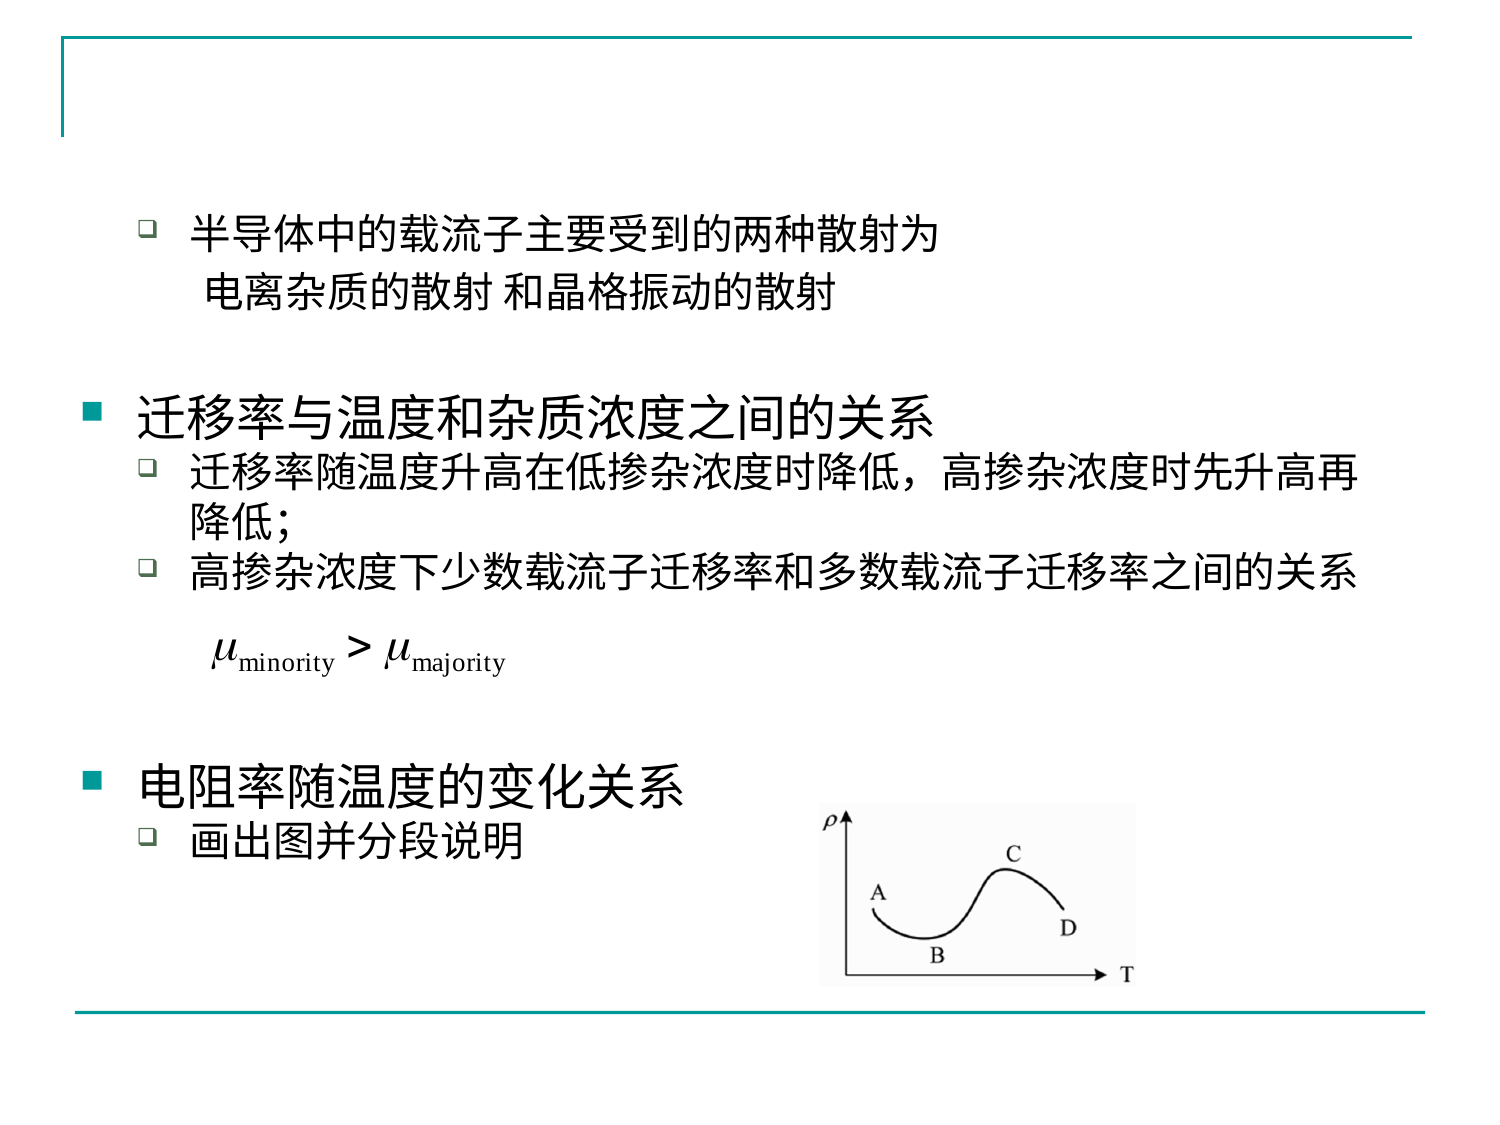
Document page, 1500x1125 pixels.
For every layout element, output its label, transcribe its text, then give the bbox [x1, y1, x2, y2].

list 半导体中的载流子主要受到的两种散射为 电离杂质的散射 和晶格振动的散射 迁移率与温度和杂质浓度之间的关系 迁移率随温度升高在低掺杂浓度时降低，高掺杂浓度时先升高再降低； 高掺杂浓度下少数载流子迁移率和多数载流子迁移率之间的关系 电阻率随温度的变化关系 画出图并分段说明 [65, 200, 1416, 896]
picture [819, 802, 1136, 986]
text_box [202, 614, 510, 688]
